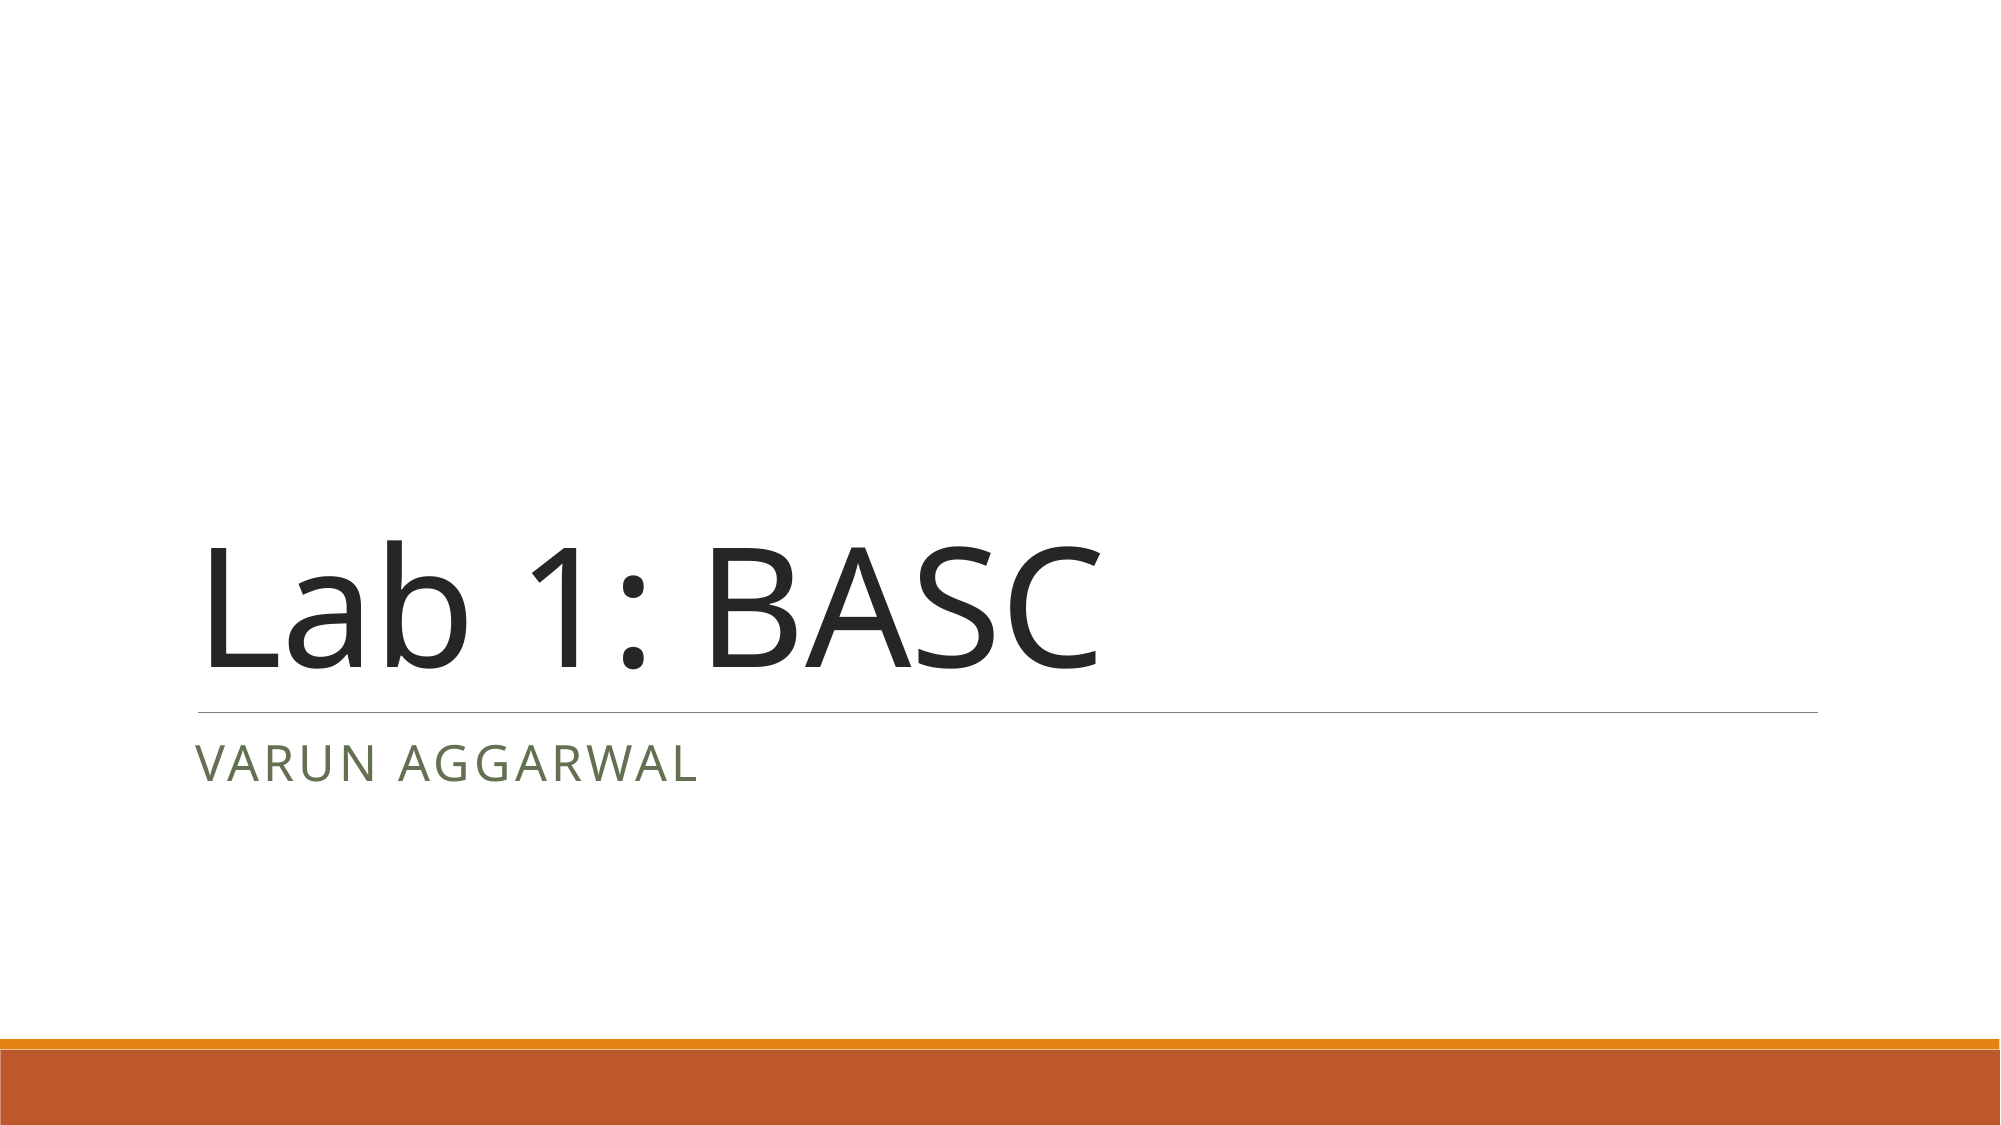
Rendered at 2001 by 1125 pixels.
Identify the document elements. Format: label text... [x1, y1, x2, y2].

title Lab 1: BASC [180, 124, 1830, 710]
subtitle Varun Aggarwal [180, 730, 1831, 919]
